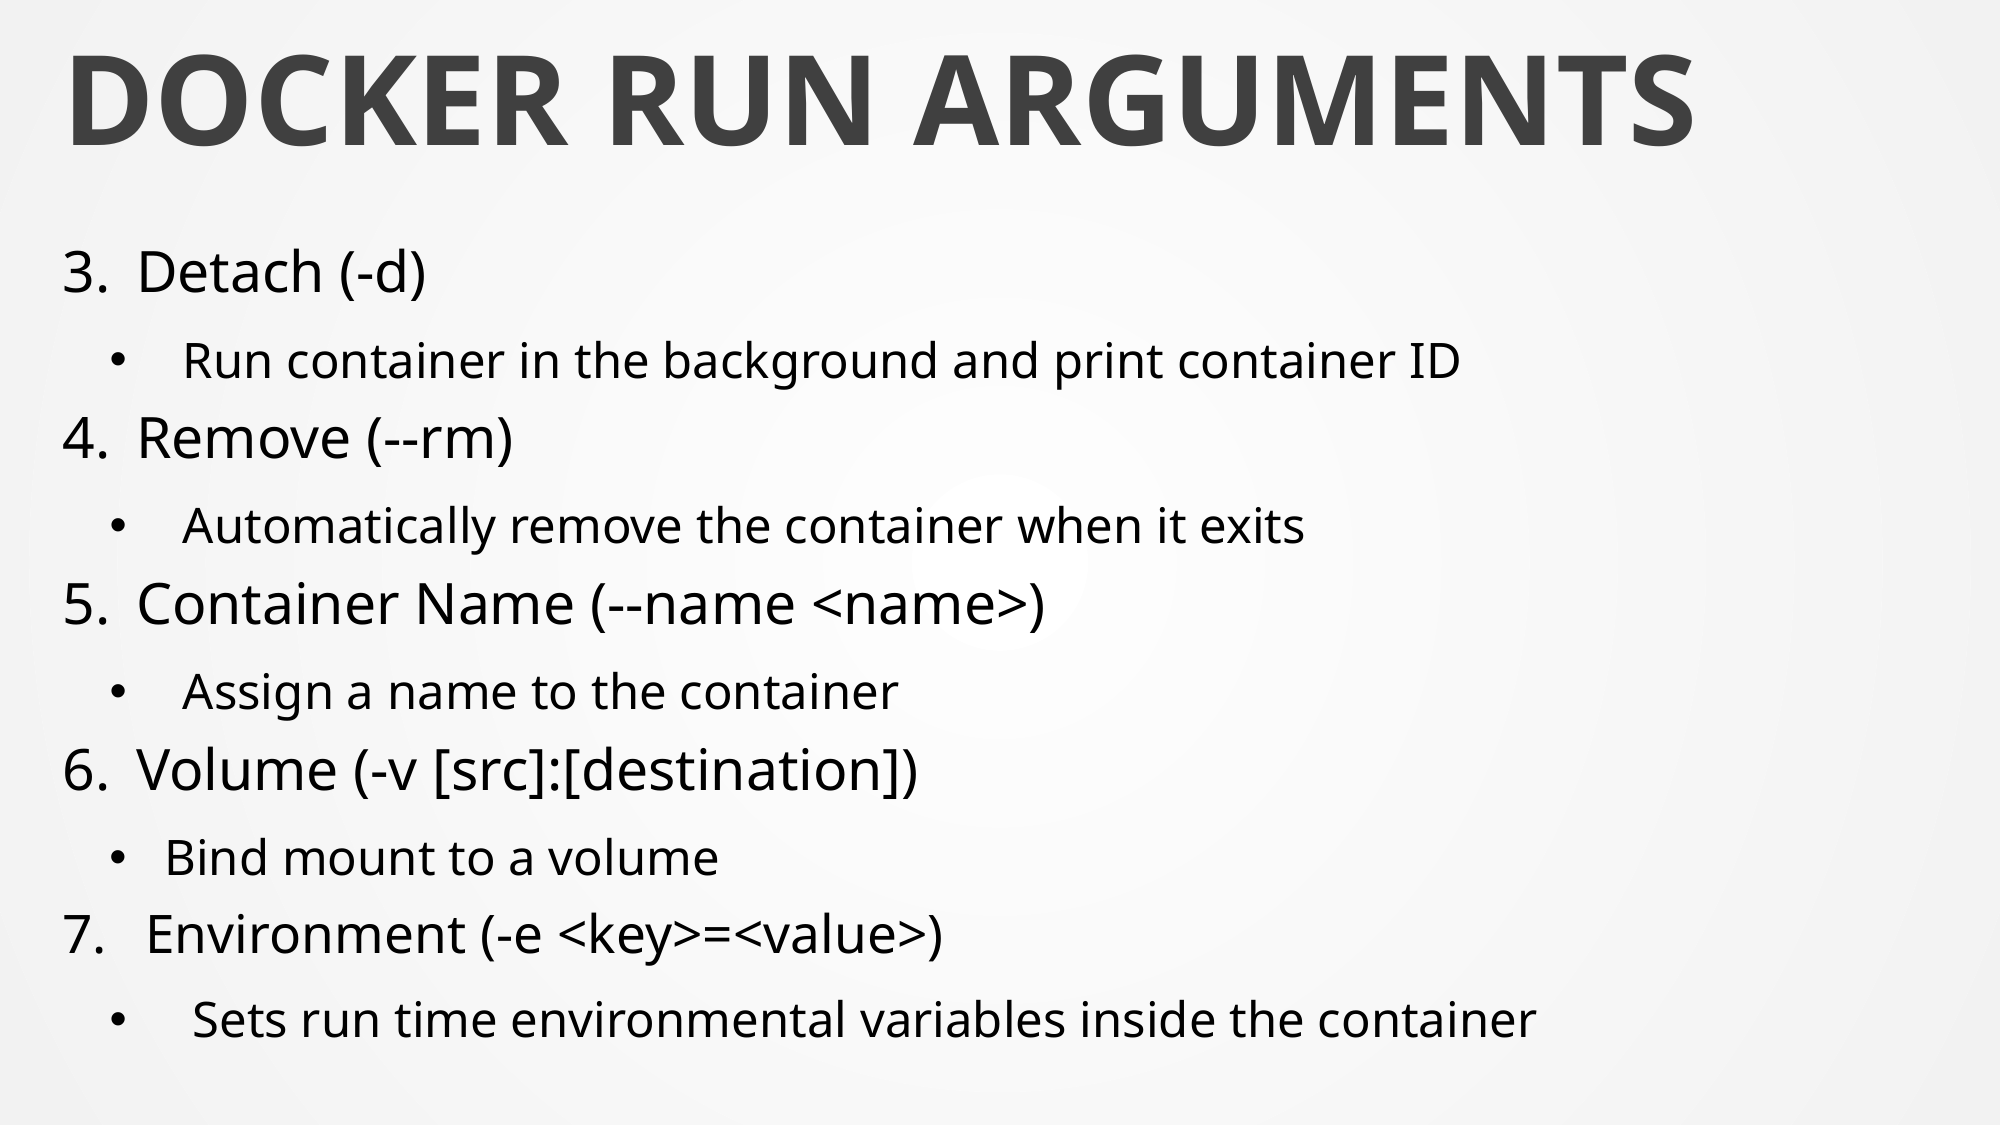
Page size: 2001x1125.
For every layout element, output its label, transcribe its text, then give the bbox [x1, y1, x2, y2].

list Detach (-d) Run container in the background and print container ID Remove (--rm) Automatically remove the container when it exits Container Name (--name <name>) Assign a name to the container Volume (-v [src]:[destination]) Bind mount to a volume Environment (-e <key>=<value>) Sets run time environmental variables inside the container [62, 231, 1938, 1061]
title DOCKER RUN ARGUMENTS [62, 0, 1938, 167]
